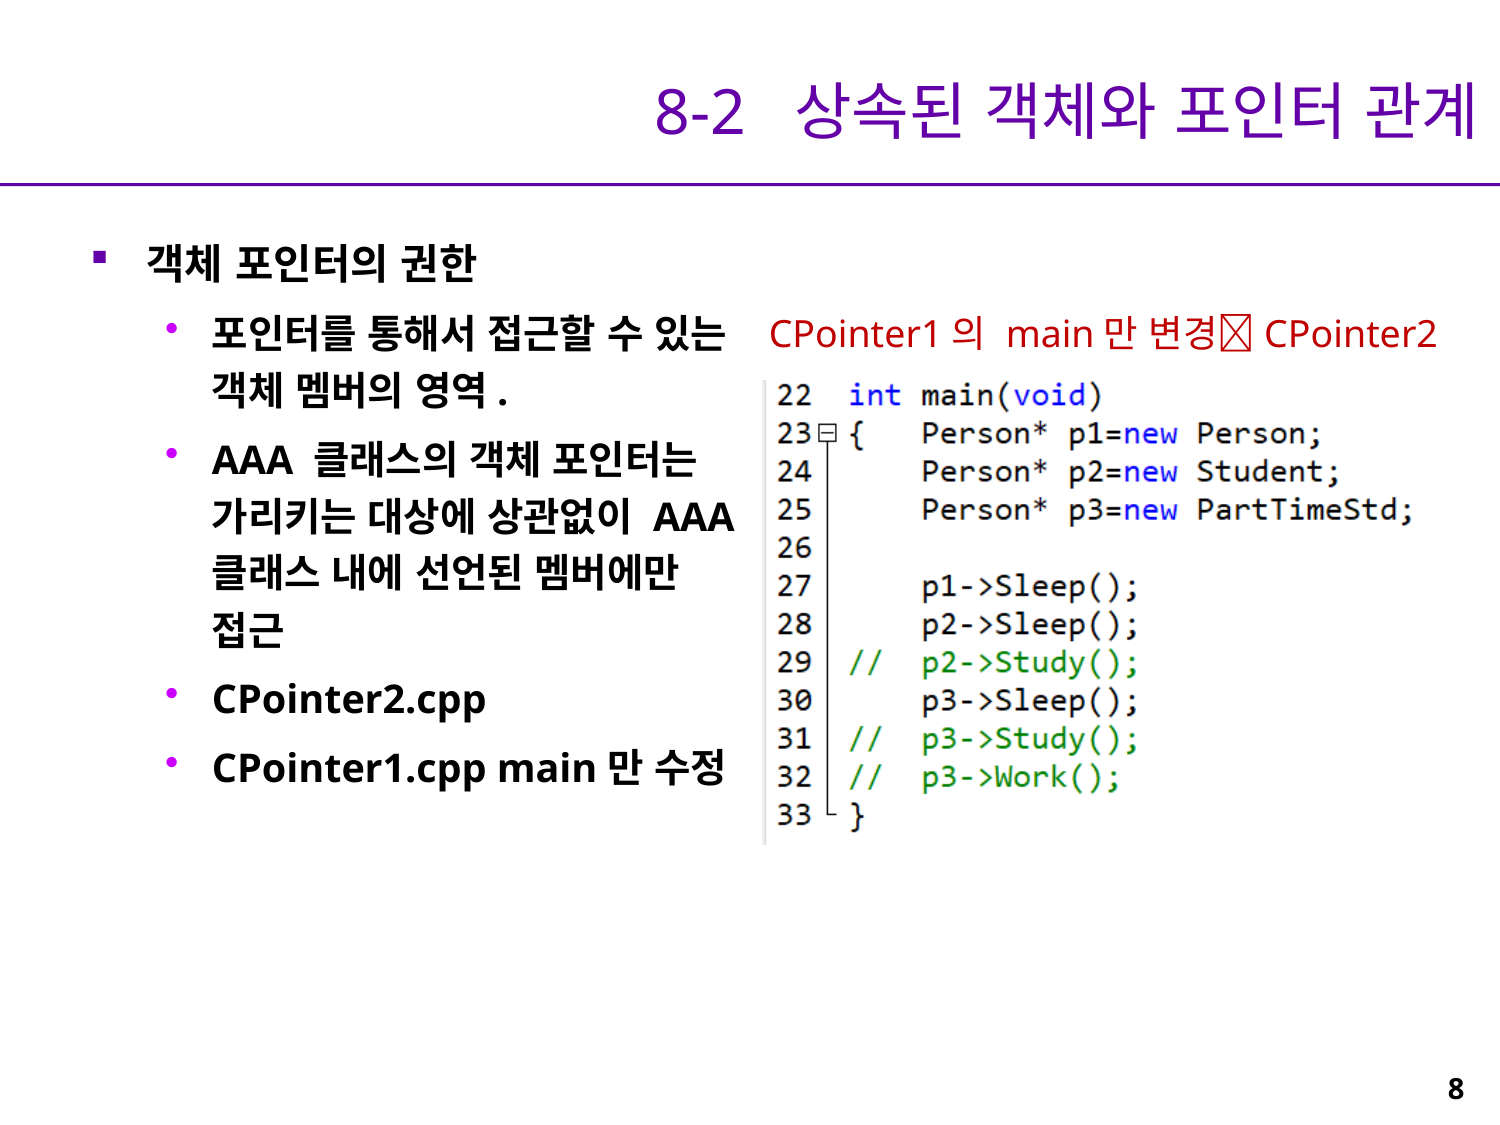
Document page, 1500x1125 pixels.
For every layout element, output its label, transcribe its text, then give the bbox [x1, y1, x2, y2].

title 8-2 상속된 객체와 포인터 관계 [144, 42, 1495, 176]
slide_number 8 [1129, 1062, 1480, 1125]
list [762, 380, 1426, 845]
text_box CPointer1의 main만 변경CPointer2 [754, 302, 1463, 363]
list 객체 포인터의 권한 포인터를 통해서 접근할 수 있는 객체 멤버의 영역. AAA 클래스의 객체 포인터는 가리키는 대상에 상관없이 AAA 클래스 내에 선언된 멤버에만 접근 CPointer2.cpp CPointer1.cpp main만 수정 [75, 220, 750, 873]
